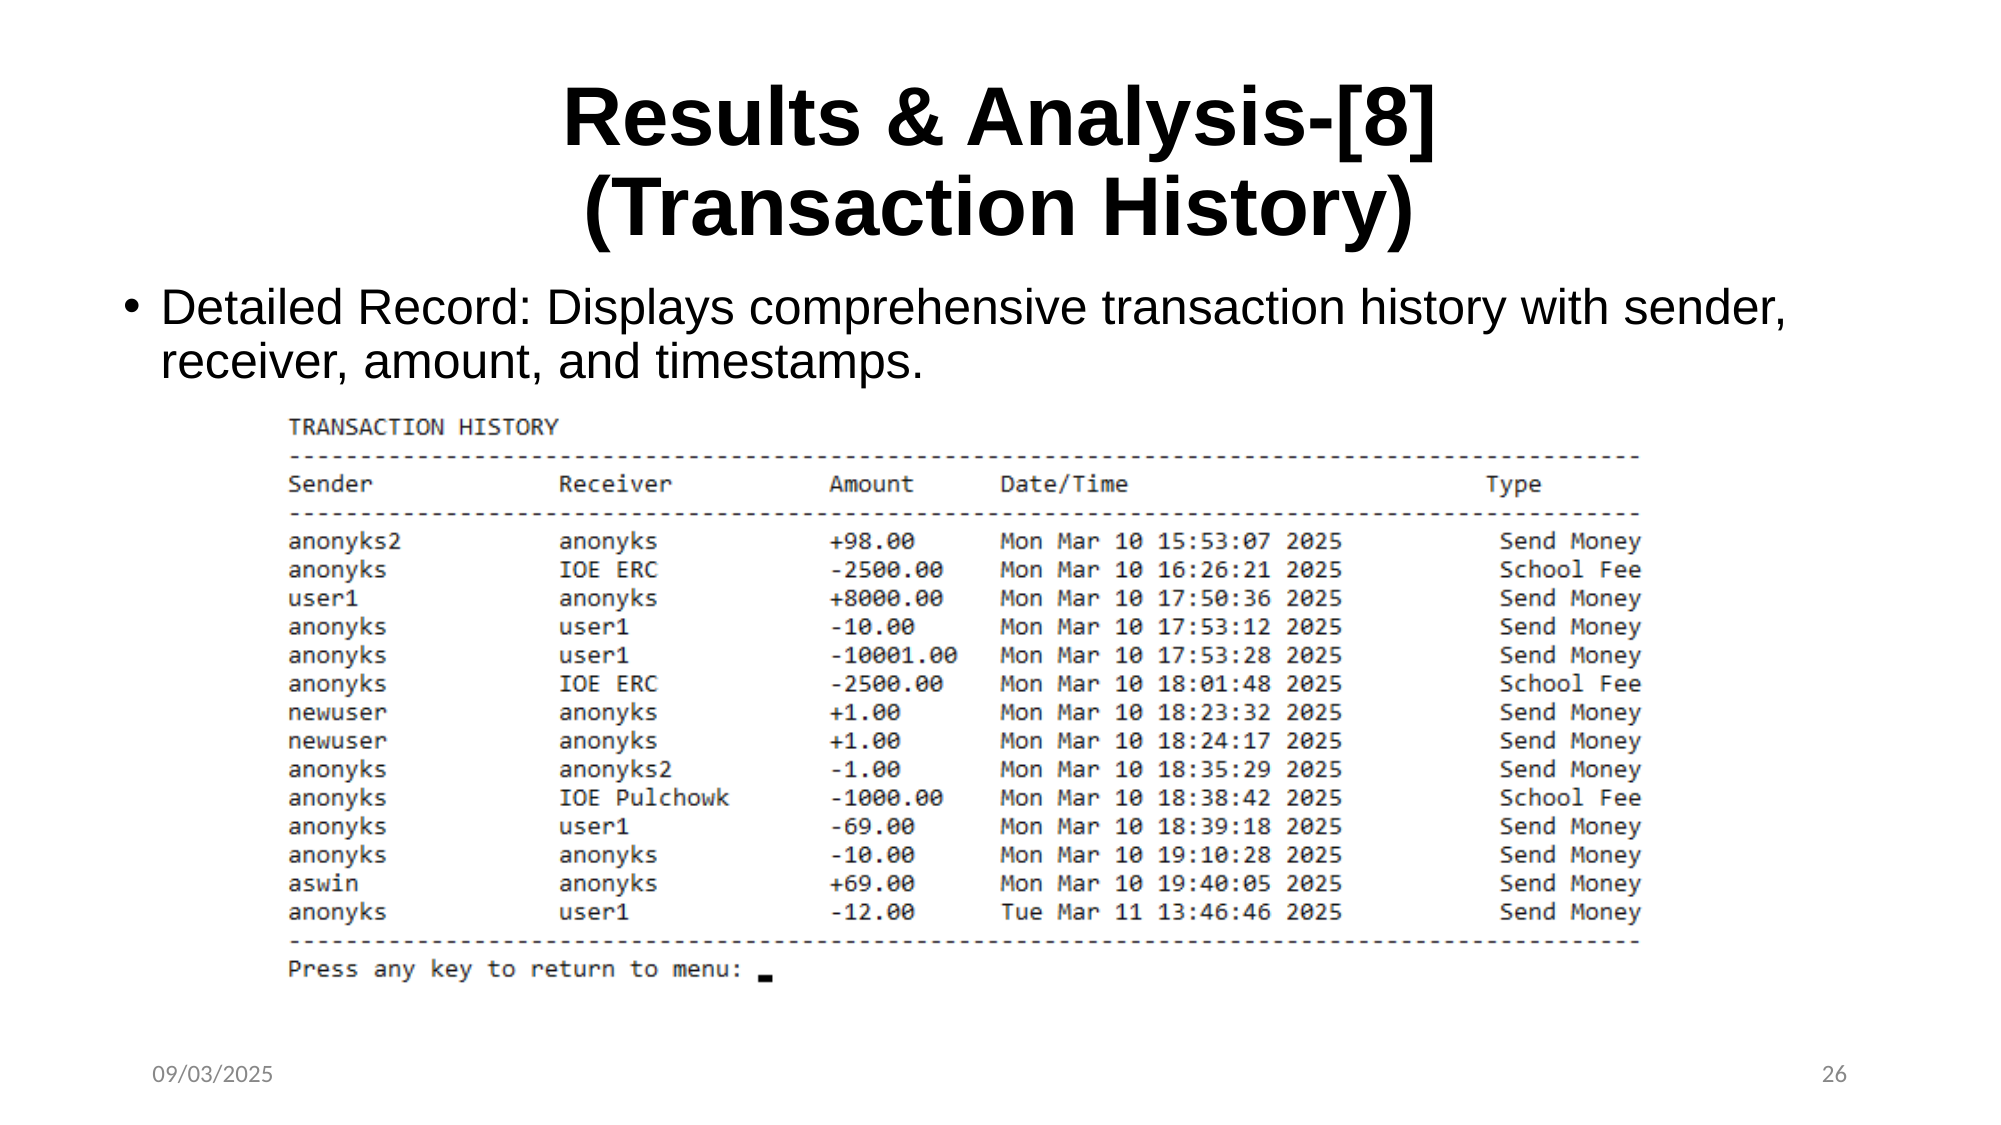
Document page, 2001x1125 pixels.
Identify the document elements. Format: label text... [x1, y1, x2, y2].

picture [240, 396, 1760, 1021]
title Results & Analysis-[8] (Transaction History) [137, 54, 1863, 273]
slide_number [137, 1042, 588, 1103]
text_box Detailed Record: Displays comprehensive transaction history with sender, receiver, amount, and timestamps. [108, 273, 2000, 520]
slide_number 26 [1412, 1042, 1863, 1103]
